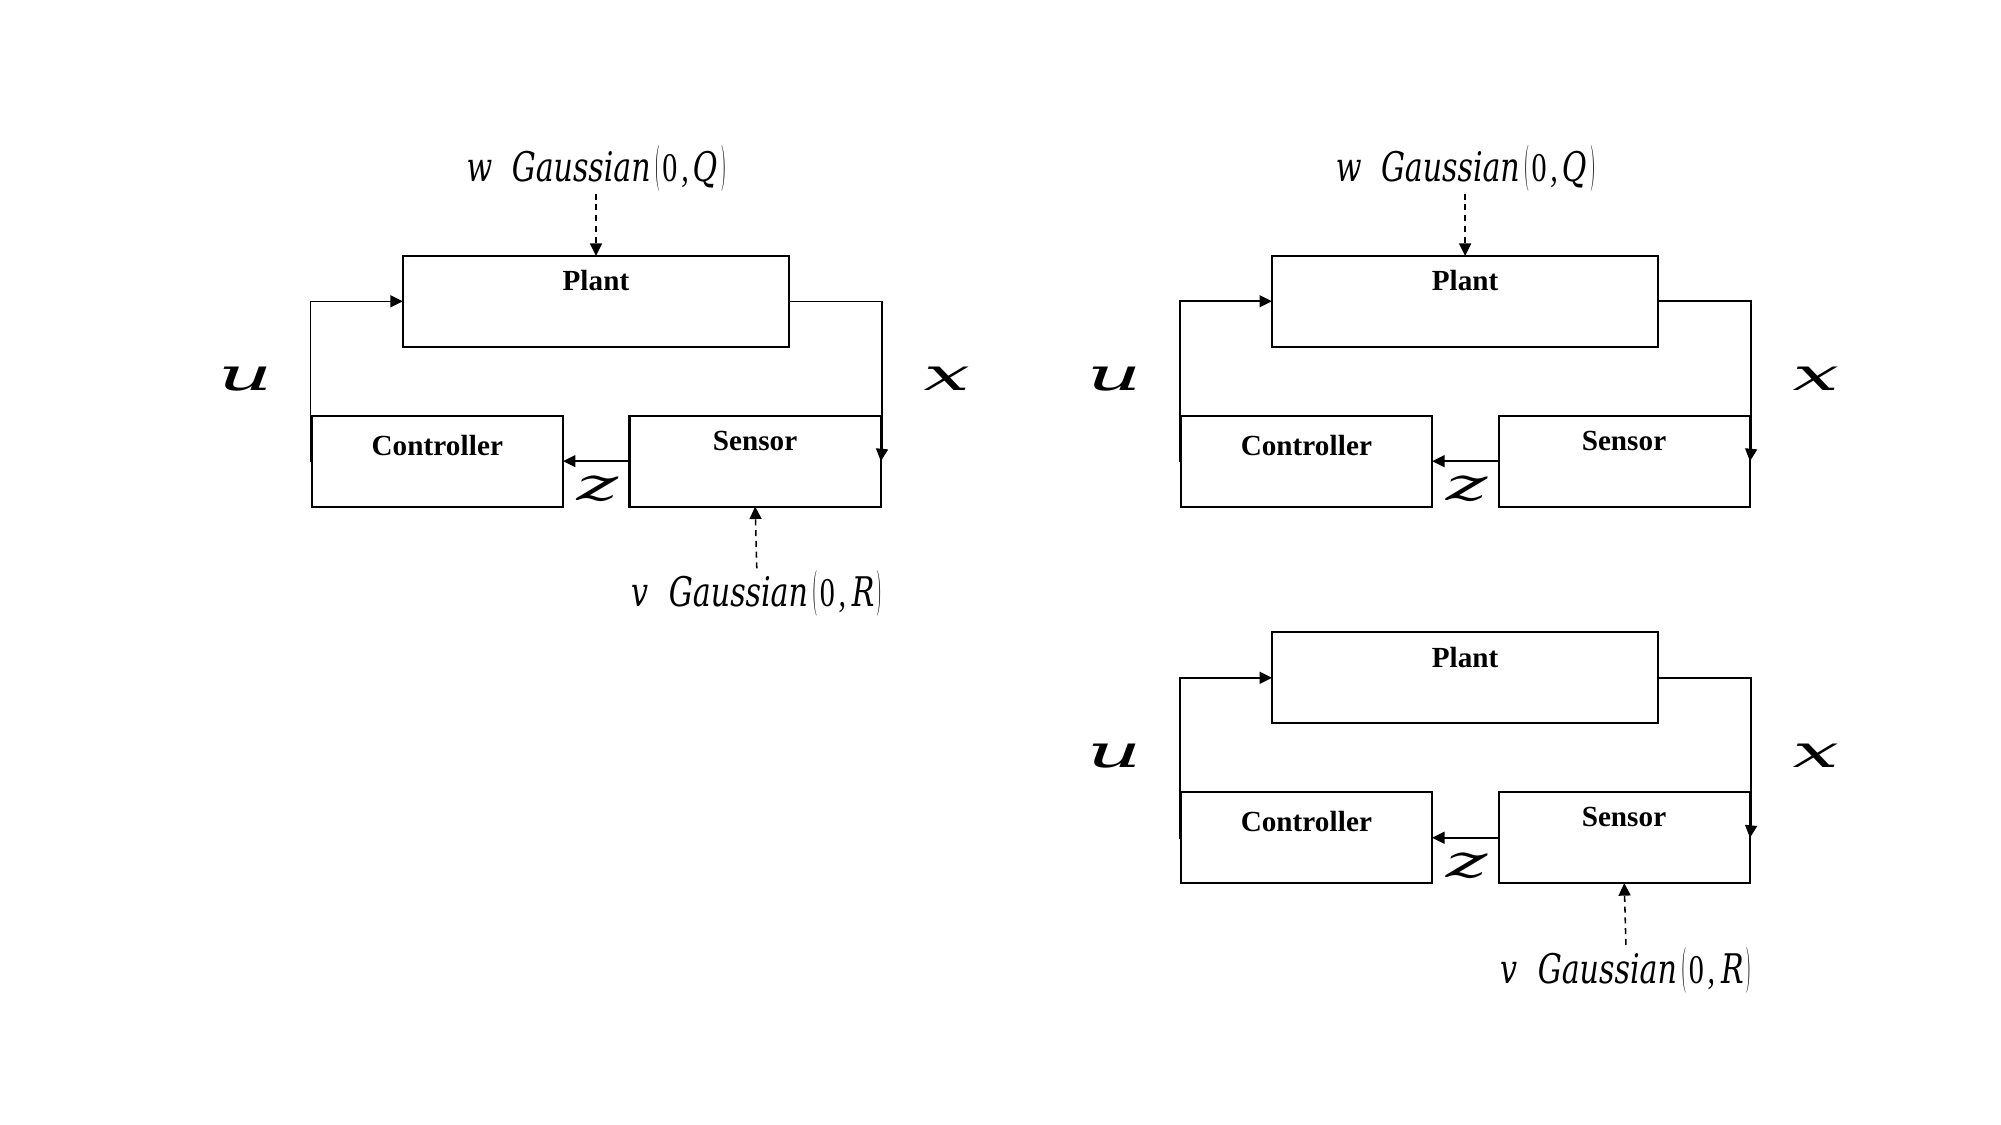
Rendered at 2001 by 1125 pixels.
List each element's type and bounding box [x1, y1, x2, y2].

text_box [1658, 301, 1751, 462]
text_box [311, 301, 403, 462]
text_box [1180, 301, 1272, 462]
text_box [1180, 677, 1272, 838]
text_box [789, 301, 881, 462]
text_box [1658, 677, 1751, 838]
